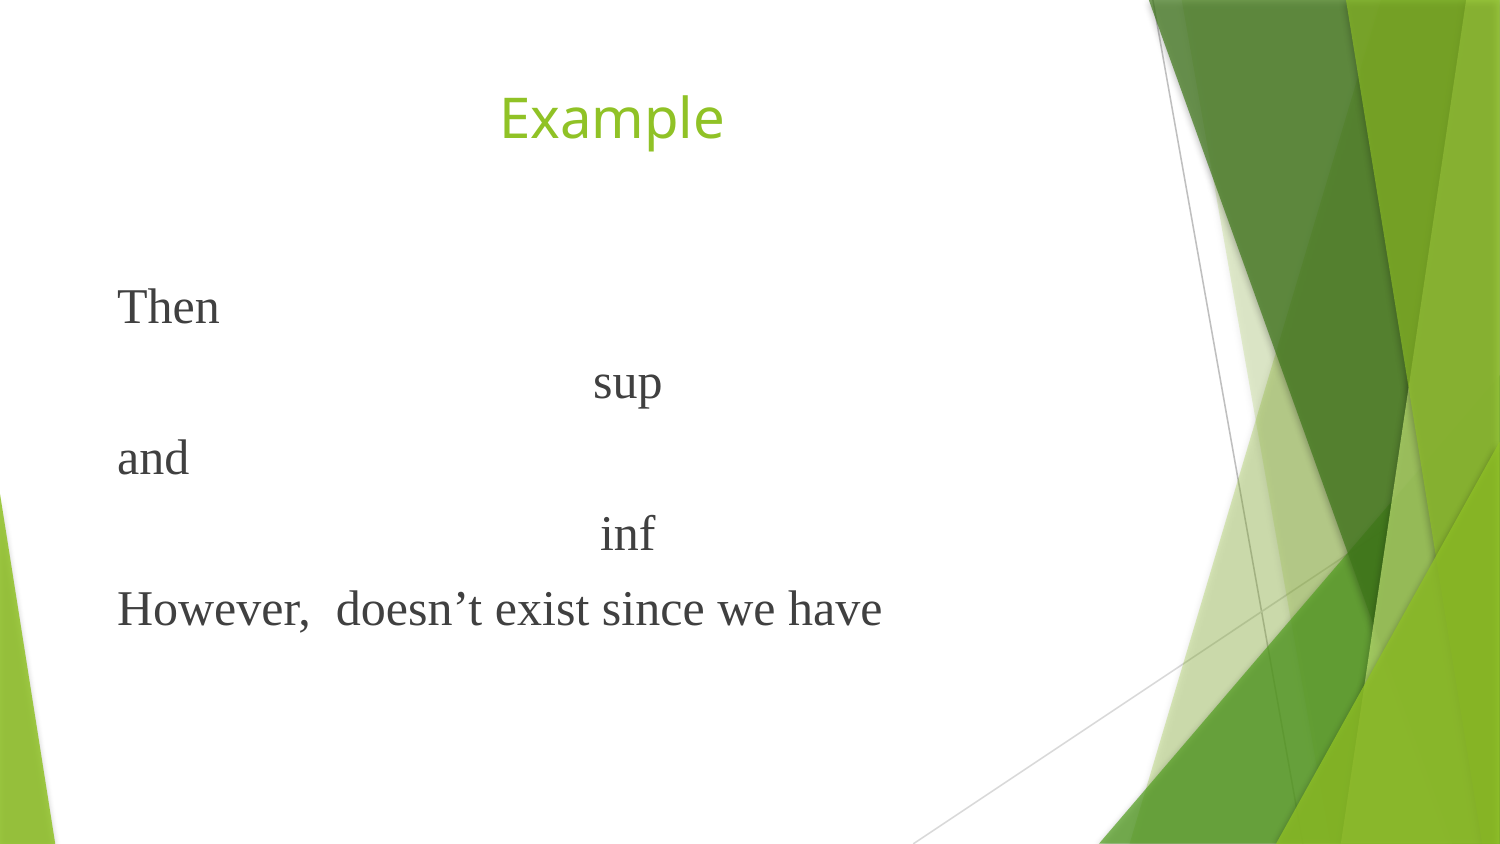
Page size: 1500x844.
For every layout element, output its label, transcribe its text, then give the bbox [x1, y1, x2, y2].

title Example [83, 75, 1141, 238]
